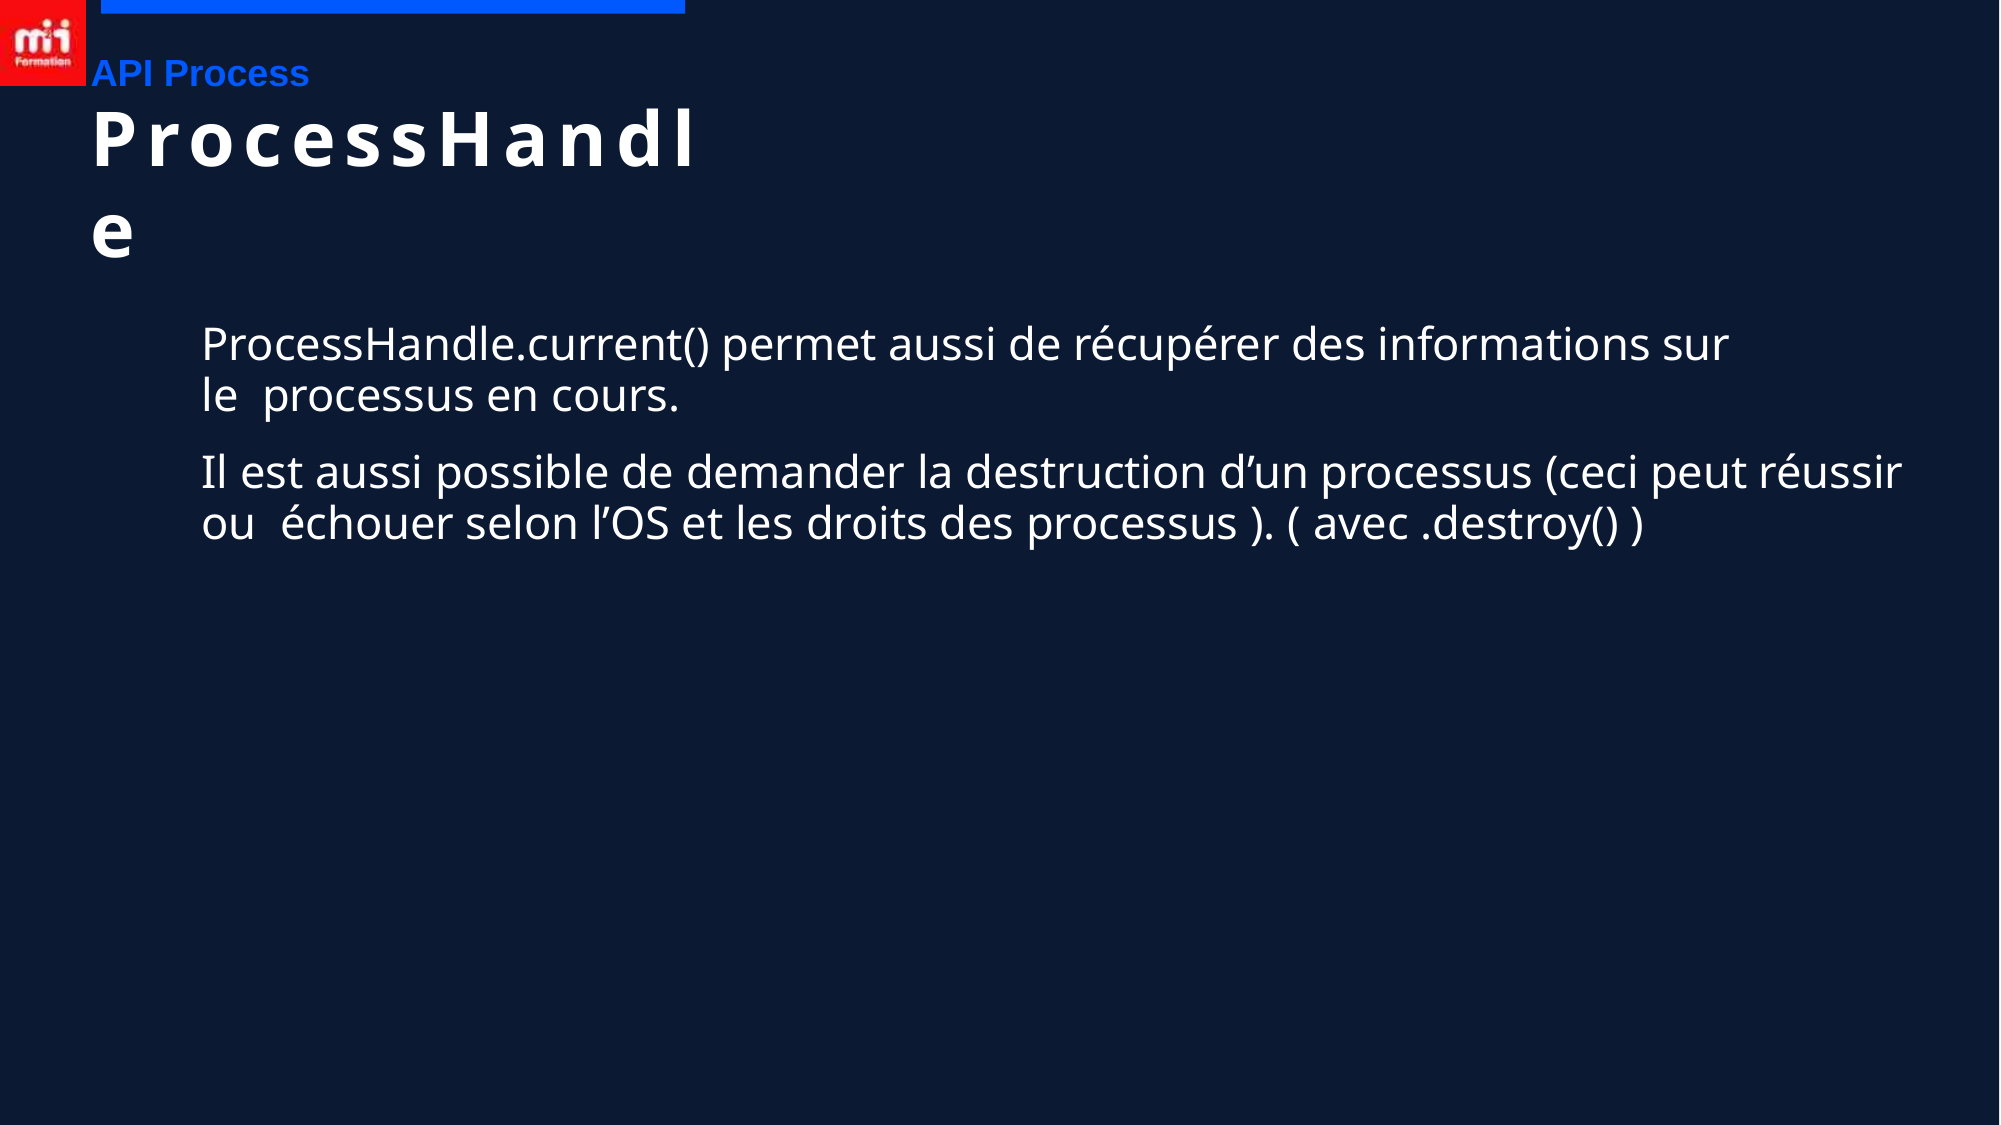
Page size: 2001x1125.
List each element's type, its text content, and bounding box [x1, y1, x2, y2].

picture [0, 0, 86, 86]
text_box API Process [88, 46, 314, 88]
list ProcessHandle.current() permet aussi de récupérer des informations sur le processus en cours. Il est aussi possible de demander la destruction d’un processus (ceci peut réussir ou échouer selon l’OS et les droits des processus ). ( avec .destroy() ) [146, 311, 1945, 957]
title ProcessHandle [88, 88, 723, 279]
